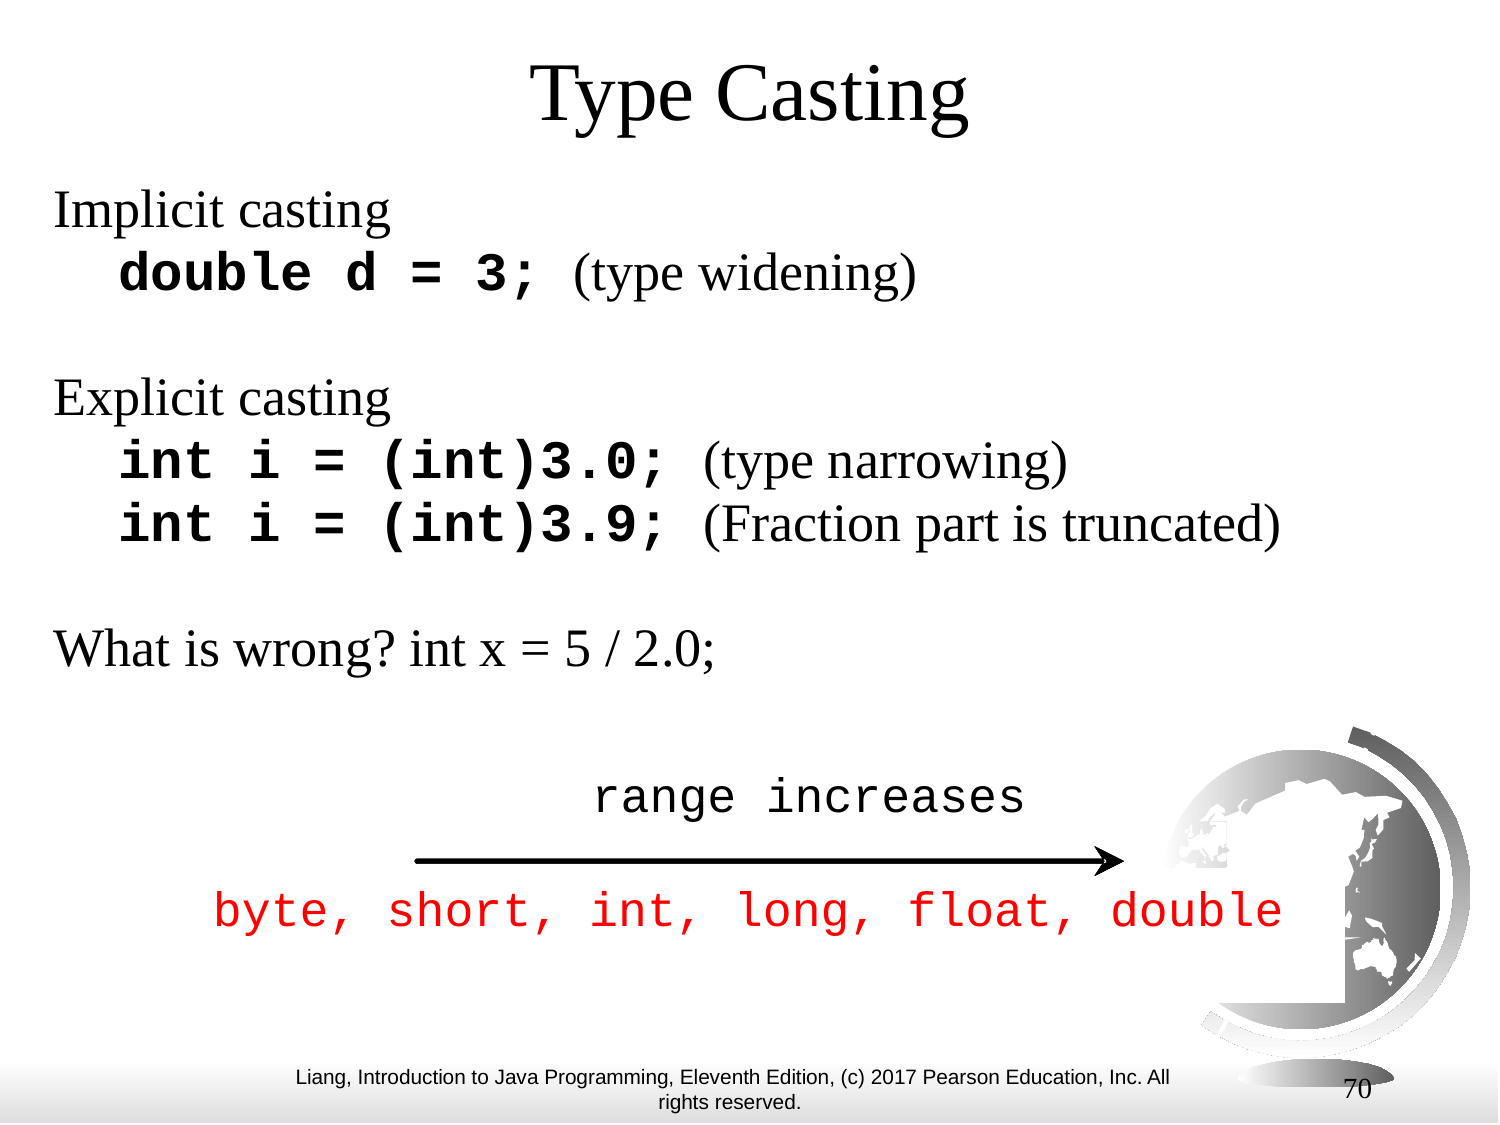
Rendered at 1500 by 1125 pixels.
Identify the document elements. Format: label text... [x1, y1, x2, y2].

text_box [89, 739, 1379, 1021]
list Implicit casting double d = 3; (type widening) Explicit casting int i = (int)3.0; (type narrowing) int i = (int)3.9; (Fraction part is truncated) What is wrong? int x = 5 / 2.0; [38, 502, 1451, 699]
title Type Casting [112, 33, 1388, 141]
slide_number 70 [1074, 1049, 1388, 1125]
list Implicit casting double d = 3; (type widening) Explicit casting int i = (int)3.0; (type narrowing) int i = (int)3.9; (Fraction part is truncated) What is wrong? int x = 5 / 2.0; [38, 178, 1451, 501]
